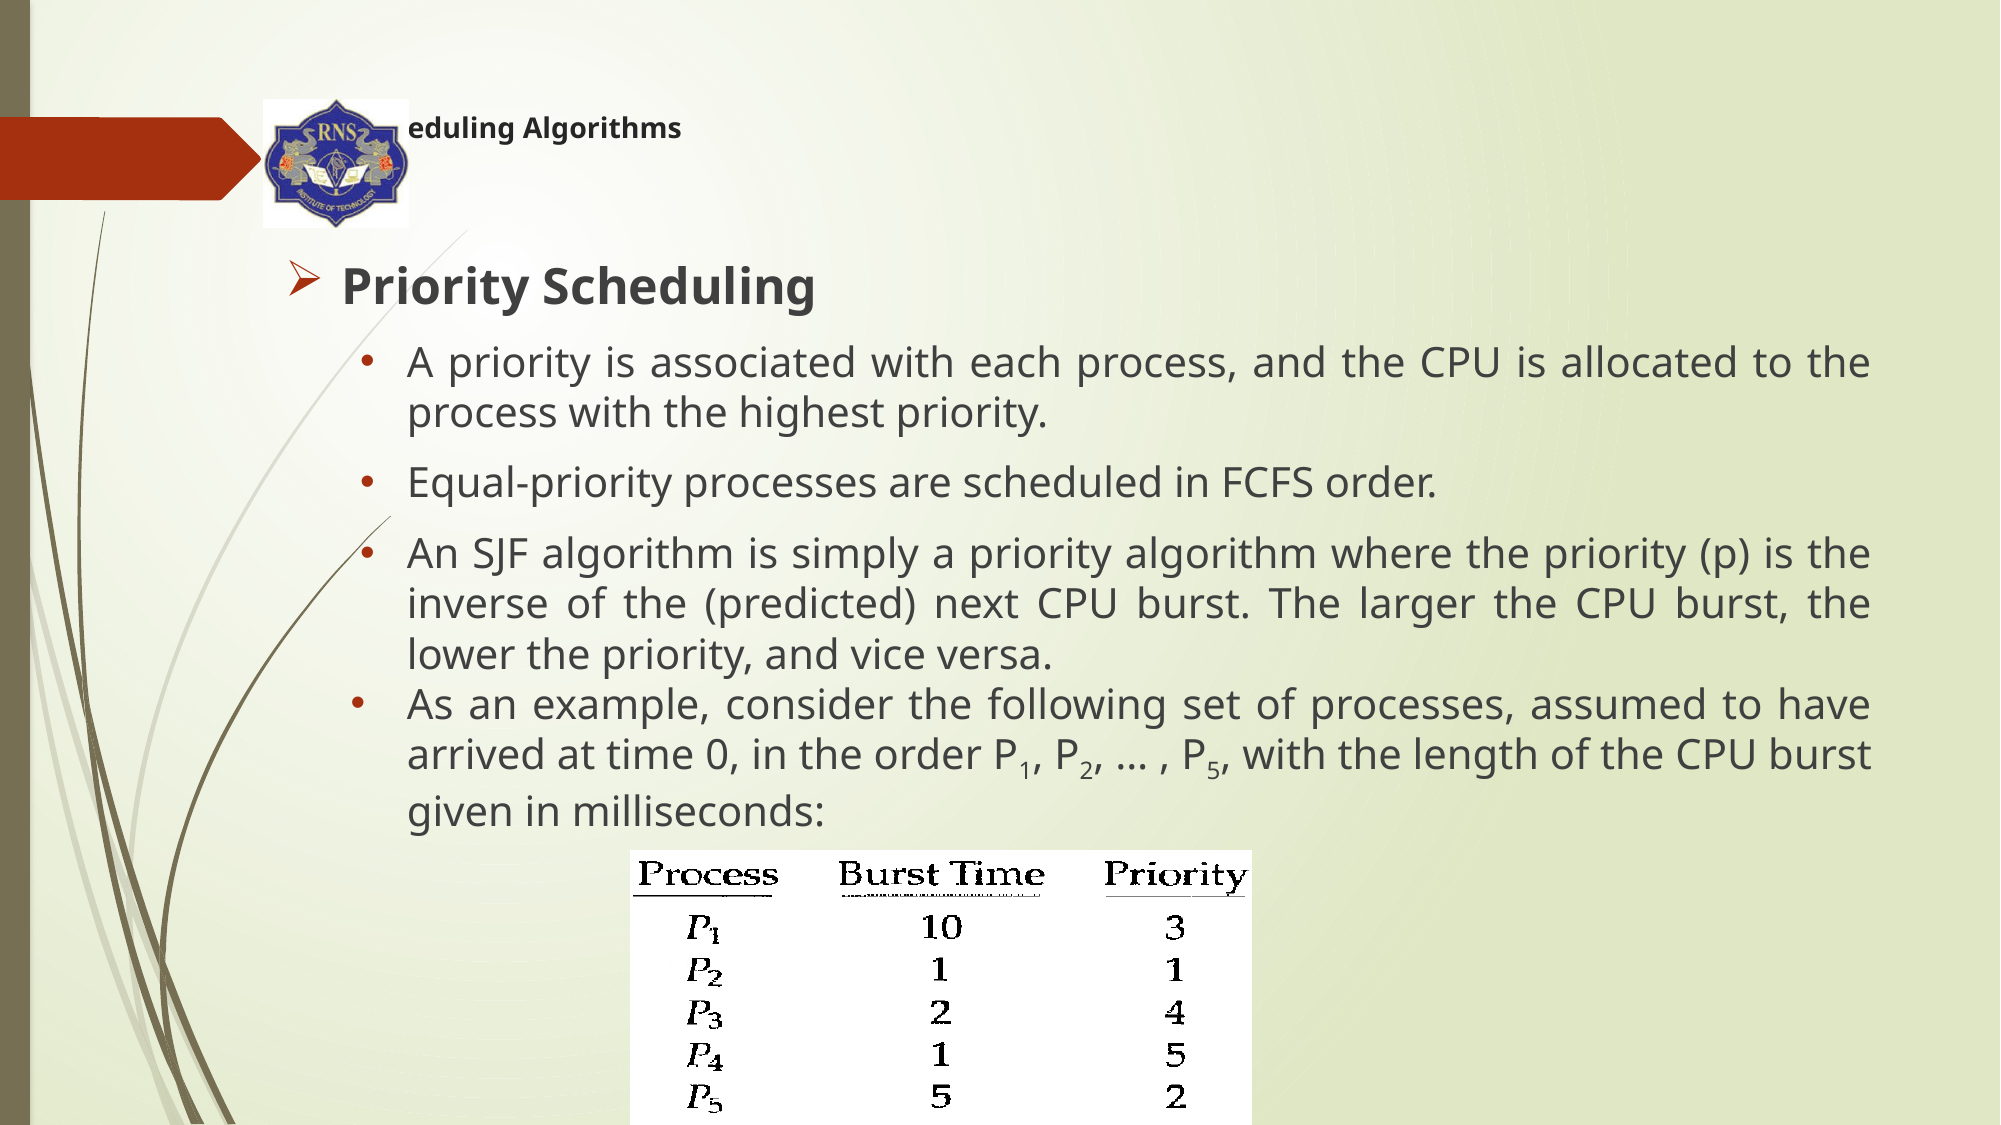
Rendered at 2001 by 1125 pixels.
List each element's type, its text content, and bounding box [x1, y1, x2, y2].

title Scheduling Algorithms [411, 102, 1888, 186]
list Priority Scheduling A priority is associated with each process, and the CPU is allocated to the process with the highest priority. Equal-priority processes are scheduled in FCFS order. An SJF algorithm is simply a priority algorithm where the priority (p) is the inverse of the (predicted) next CPU burst. The larger the CPU burst, the lower the priority, and vice versa. As an example, consider the following set of processes, assumed to have arrived at time 0, in the order P1, P2, … , P5, with the length of the CPU burst given in milliseconds: [270, 186, 1888, 1125]
picture [629, 850, 1252, 1125]
picture [263, 98, 409, 228]
